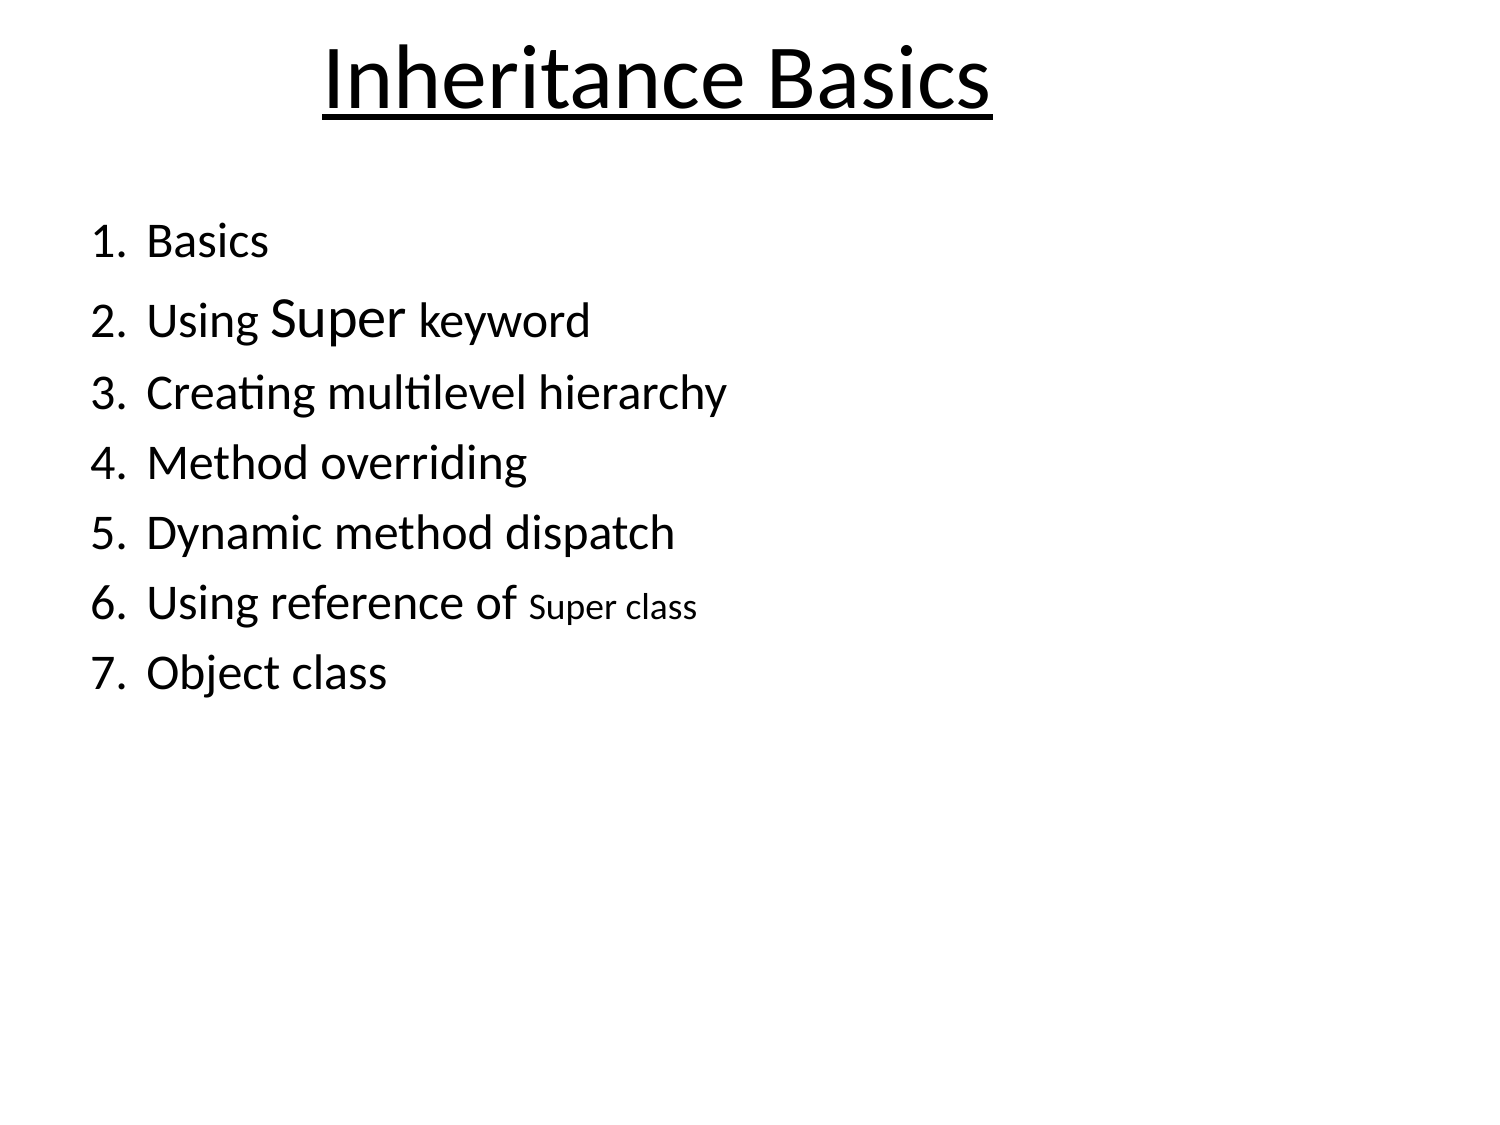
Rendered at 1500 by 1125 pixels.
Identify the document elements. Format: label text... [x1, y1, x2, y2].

list Basics Using Super keyword Creating multilevel hierarchy Method overriding Dynamic method dispatch Using reference of Super class Object class [35, 200, 1419, 1013]
title Inheritance Basics [0, 0, 1316, 143]
